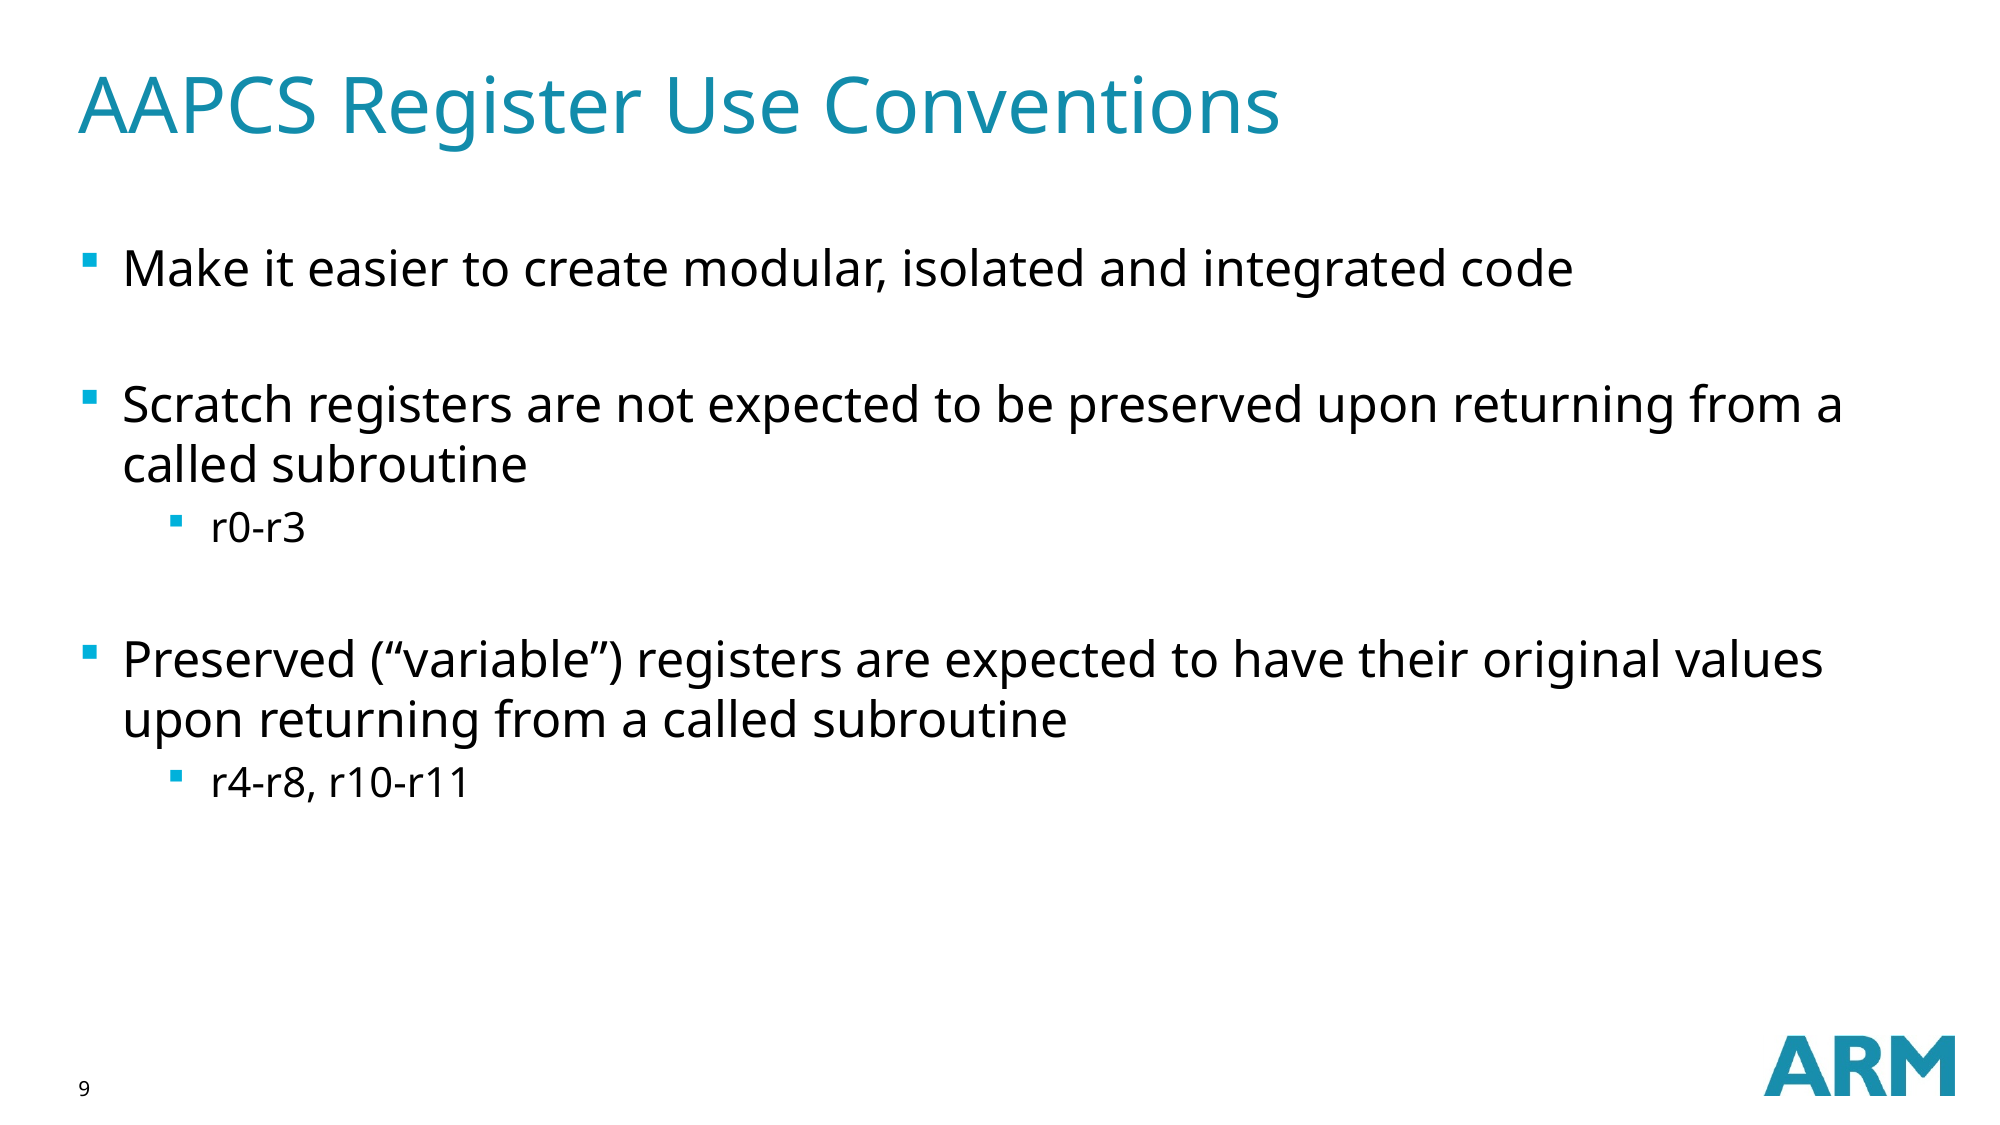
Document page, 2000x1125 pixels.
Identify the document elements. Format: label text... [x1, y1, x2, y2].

list Make it easier to create modular, isolated and integrated code Scratch registers are not expected to be preserved upon returning from a called subroutine r0-r3 Preserved (“variable”) registers are expected to have their original values upon returning from a called subroutine r4-r8, r10-r11 [78, 236, 1909, 1004]
picture [1763, 1035, 1955, 1096]
title AAPCS Register Use Conventions [78, 55, 1910, 150]
